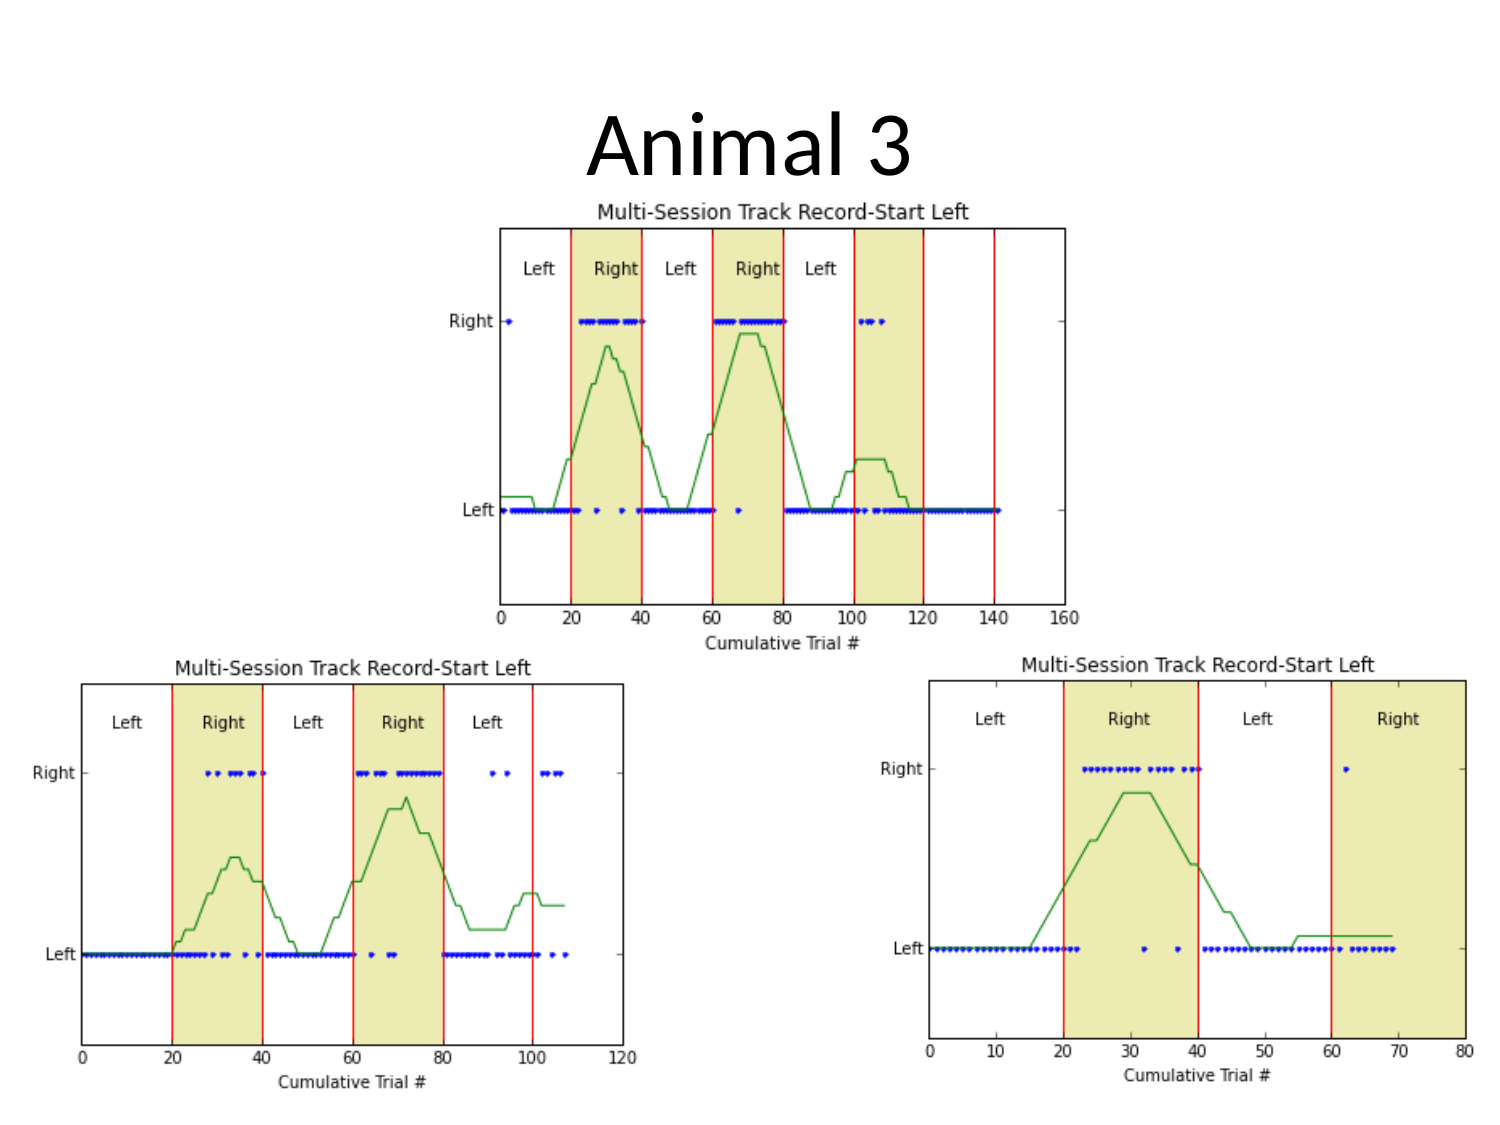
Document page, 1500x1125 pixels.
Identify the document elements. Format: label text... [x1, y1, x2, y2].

picture [439, 191, 1500, 1096]
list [0, 648, 749, 1103]
title Animal 3 [75, 45, 1425, 233]
